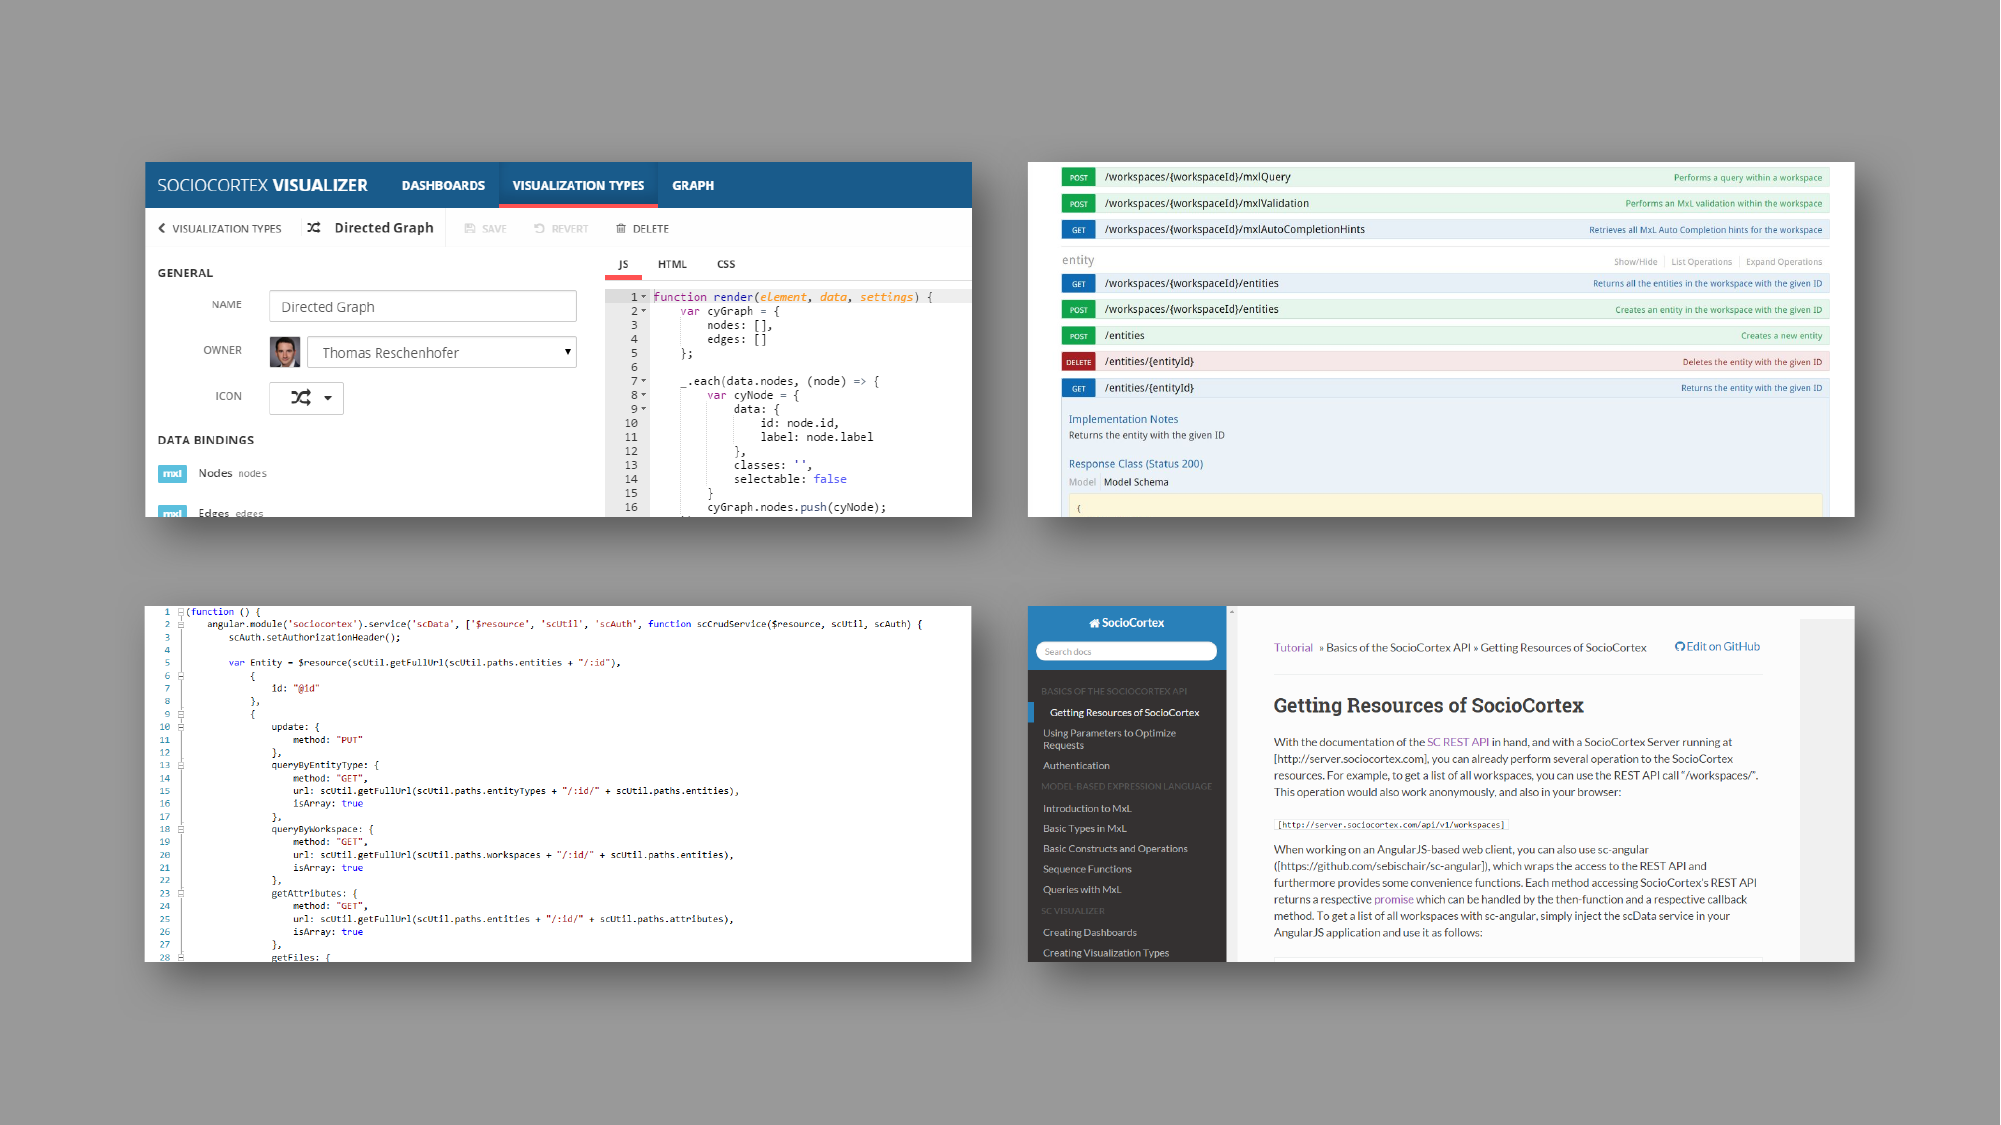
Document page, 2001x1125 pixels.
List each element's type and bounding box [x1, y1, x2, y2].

picture [1027, 606, 1855, 962]
picture [1027, 162, 1855, 517]
picture [145, 162, 972, 517]
picture [144, 606, 972, 962]
